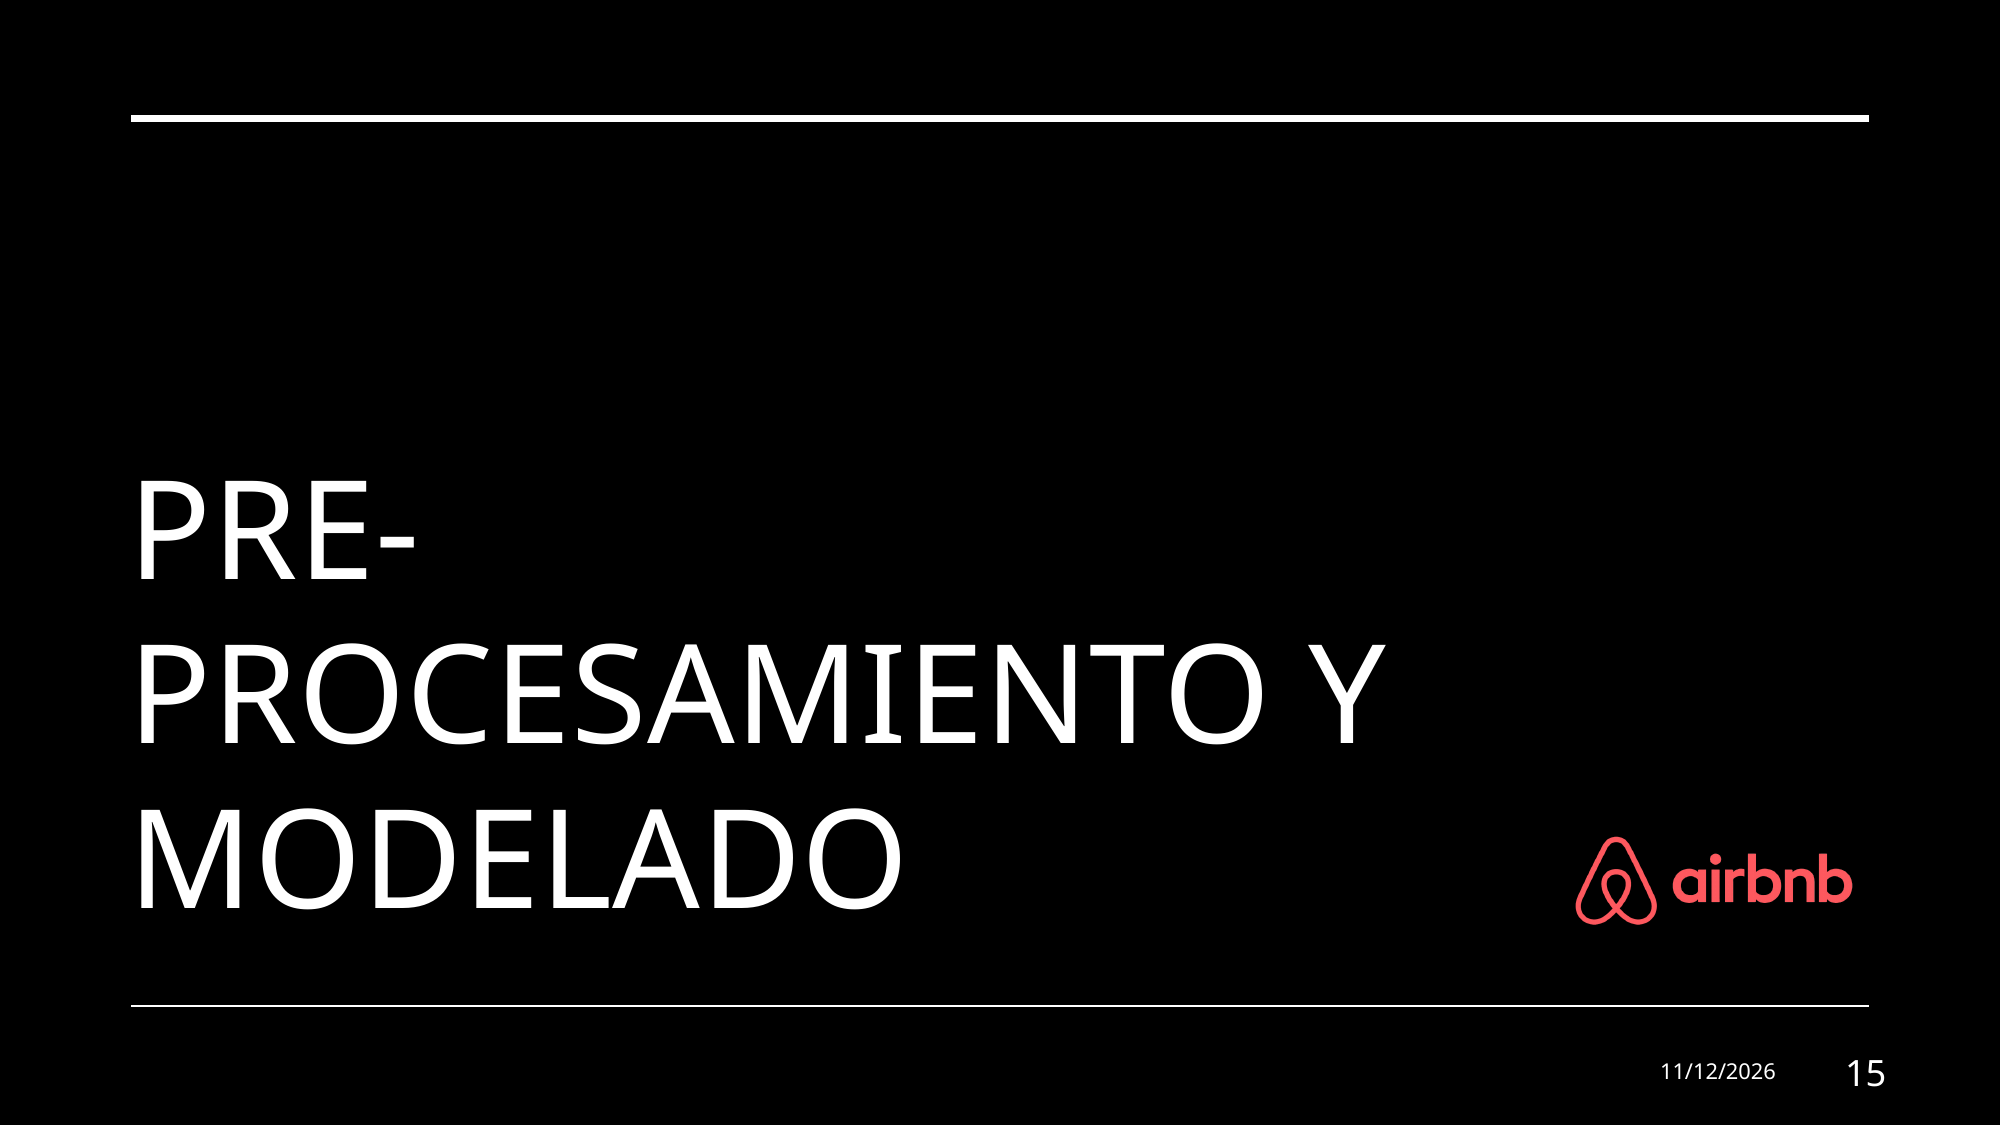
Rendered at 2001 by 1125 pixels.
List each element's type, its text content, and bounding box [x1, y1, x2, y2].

slide_number 15 [1791, 1042, 1902, 1103]
picture [1550, 768, 1869, 1008]
text_box [0, 0, 2000, 1125]
title PRE-PROCESAMIENTO Y MODELADO [114, 407, 1572, 944]
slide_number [1372, 1042, 1791, 1103]
